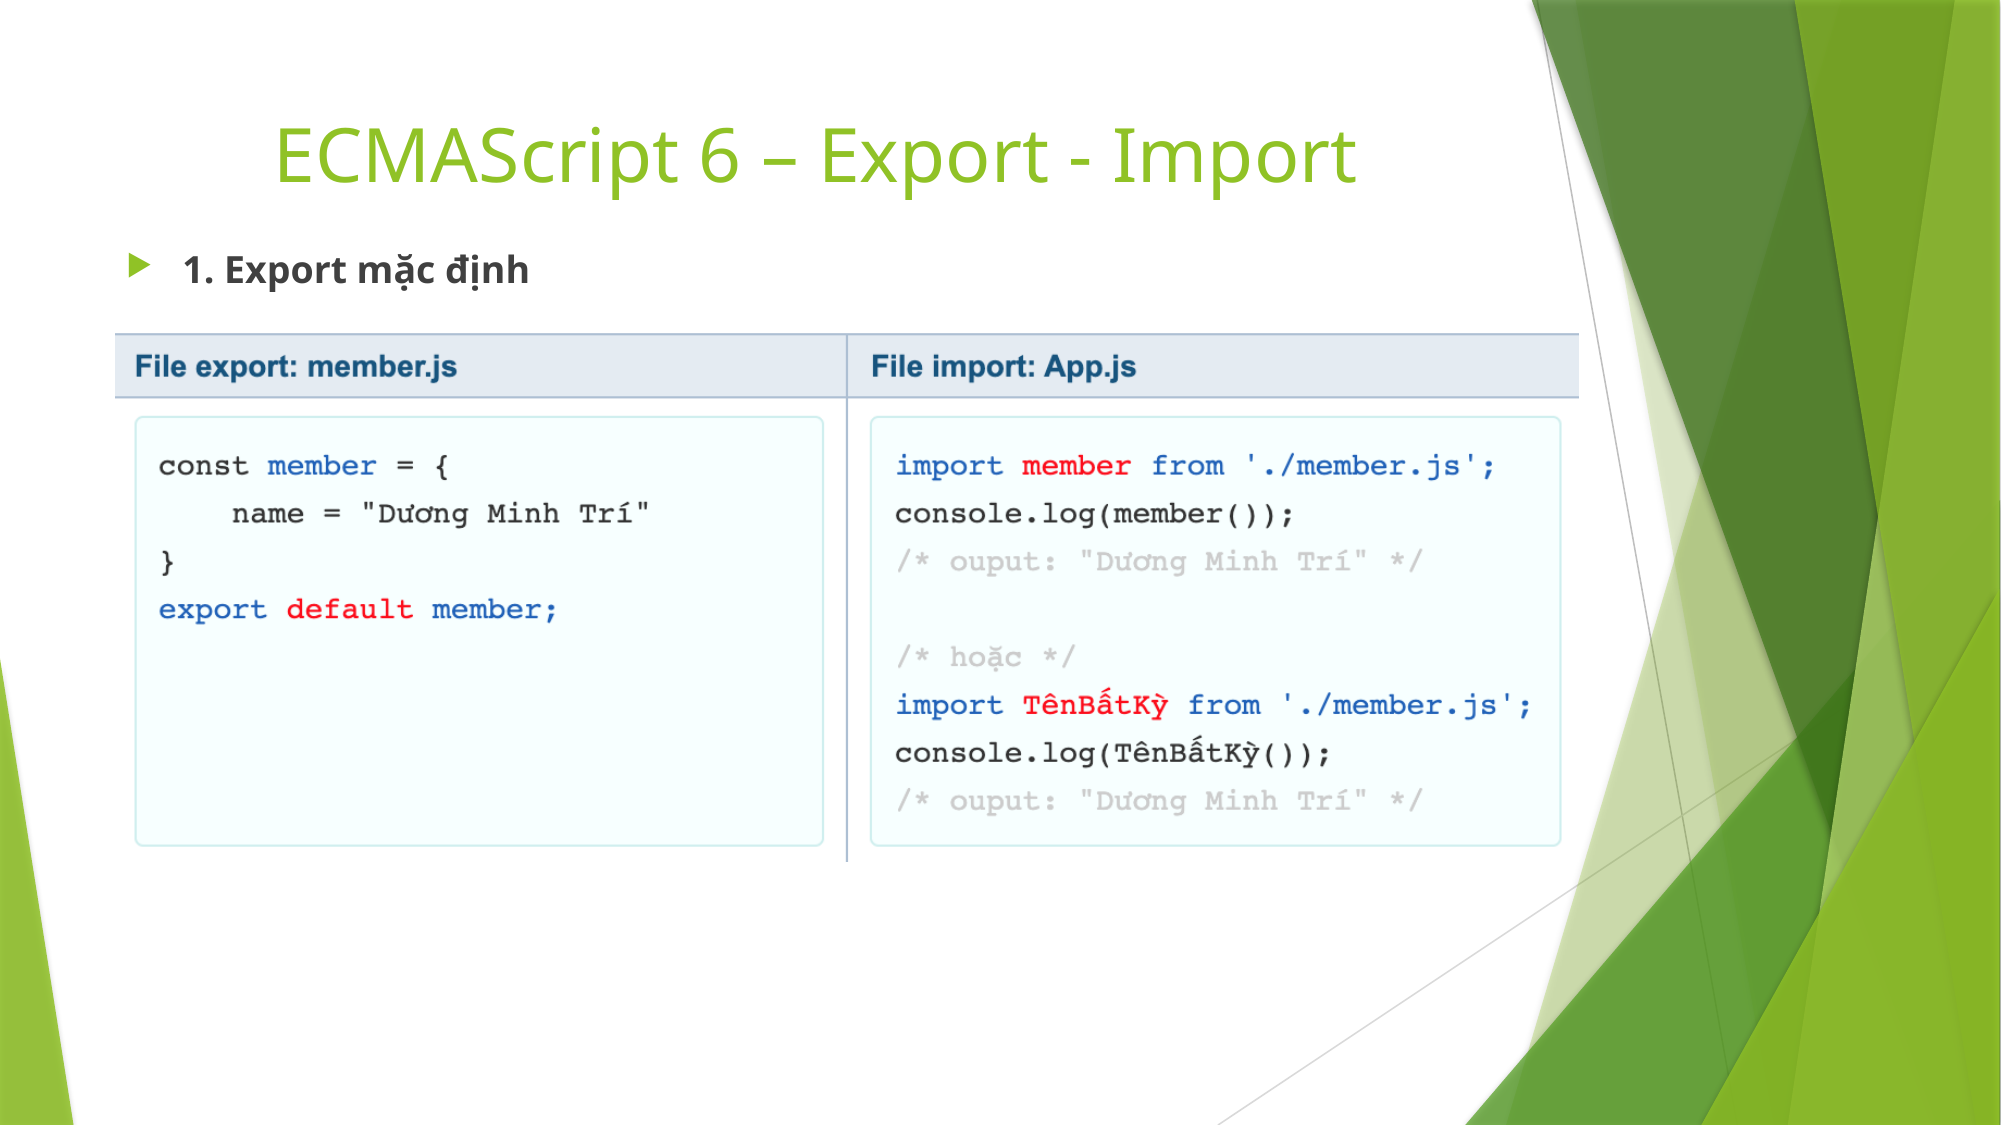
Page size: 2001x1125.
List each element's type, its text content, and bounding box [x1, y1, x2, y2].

picture [114, 331, 1579, 863]
list 1. Export mặc định [111, 238, 1522, 333]
title ECMAScript 6 – Export - Import [111, 99, 1522, 238]
